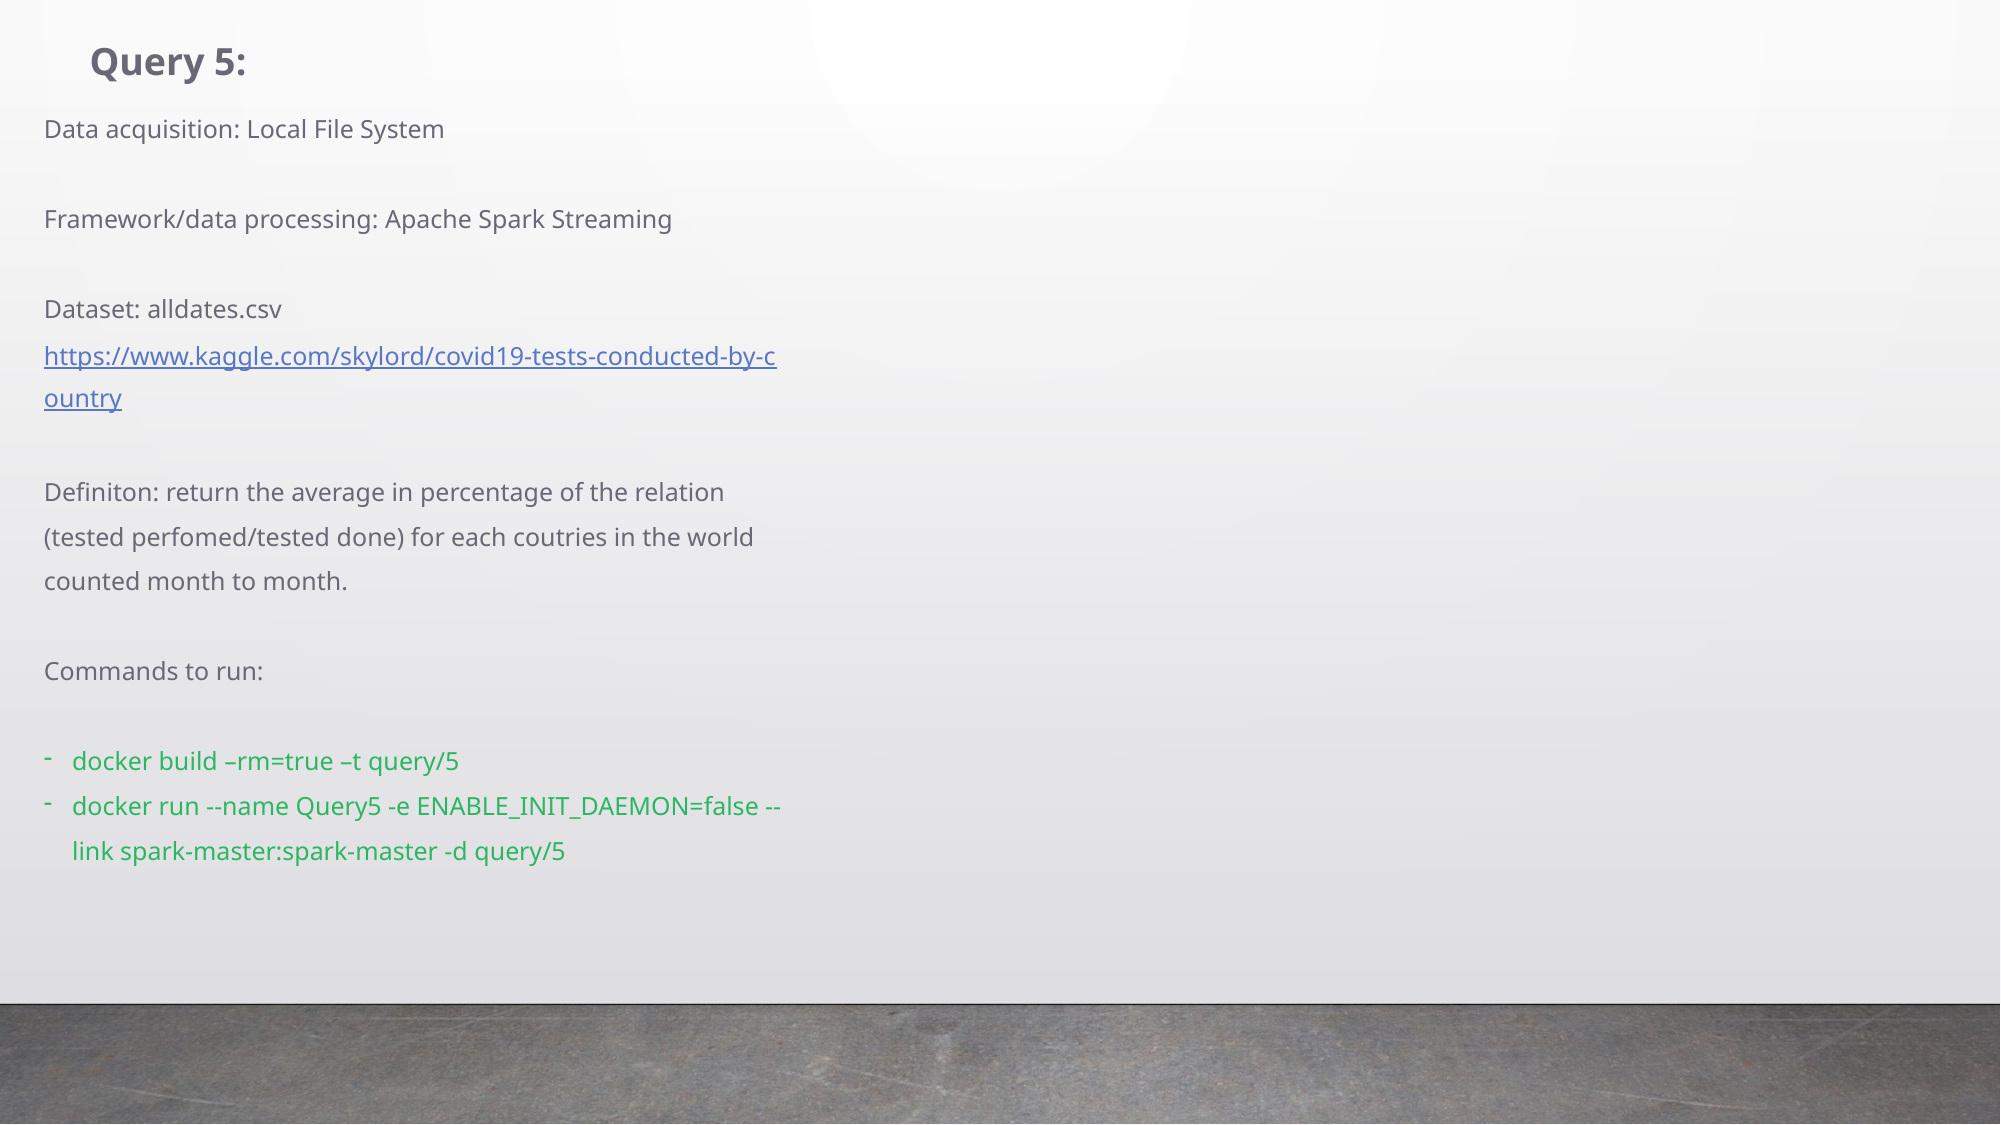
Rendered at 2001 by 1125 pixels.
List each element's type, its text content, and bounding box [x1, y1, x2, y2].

text_box Data acquisition: Local File System Framework/data processing: Apache Spark Streaming Dataset: alldates.csv https://www.kaggle.com/skylord/covid19-tests-conducted-by-country Definiton: return the average in percentage of the relation (tested perfomed/tested done) for each coutries in the world counted month to month. Commands to run: docker build –rm=true –t query/5 docker run --name Query5 -e ENABLE_INIT_DAEMON=false --link spark-master:spark-master -d query/5 [29, 91, 799, 831]
text_box Query 5: [29, 30, 307, 91]
picture [0, 1004, 2000, 1124]
